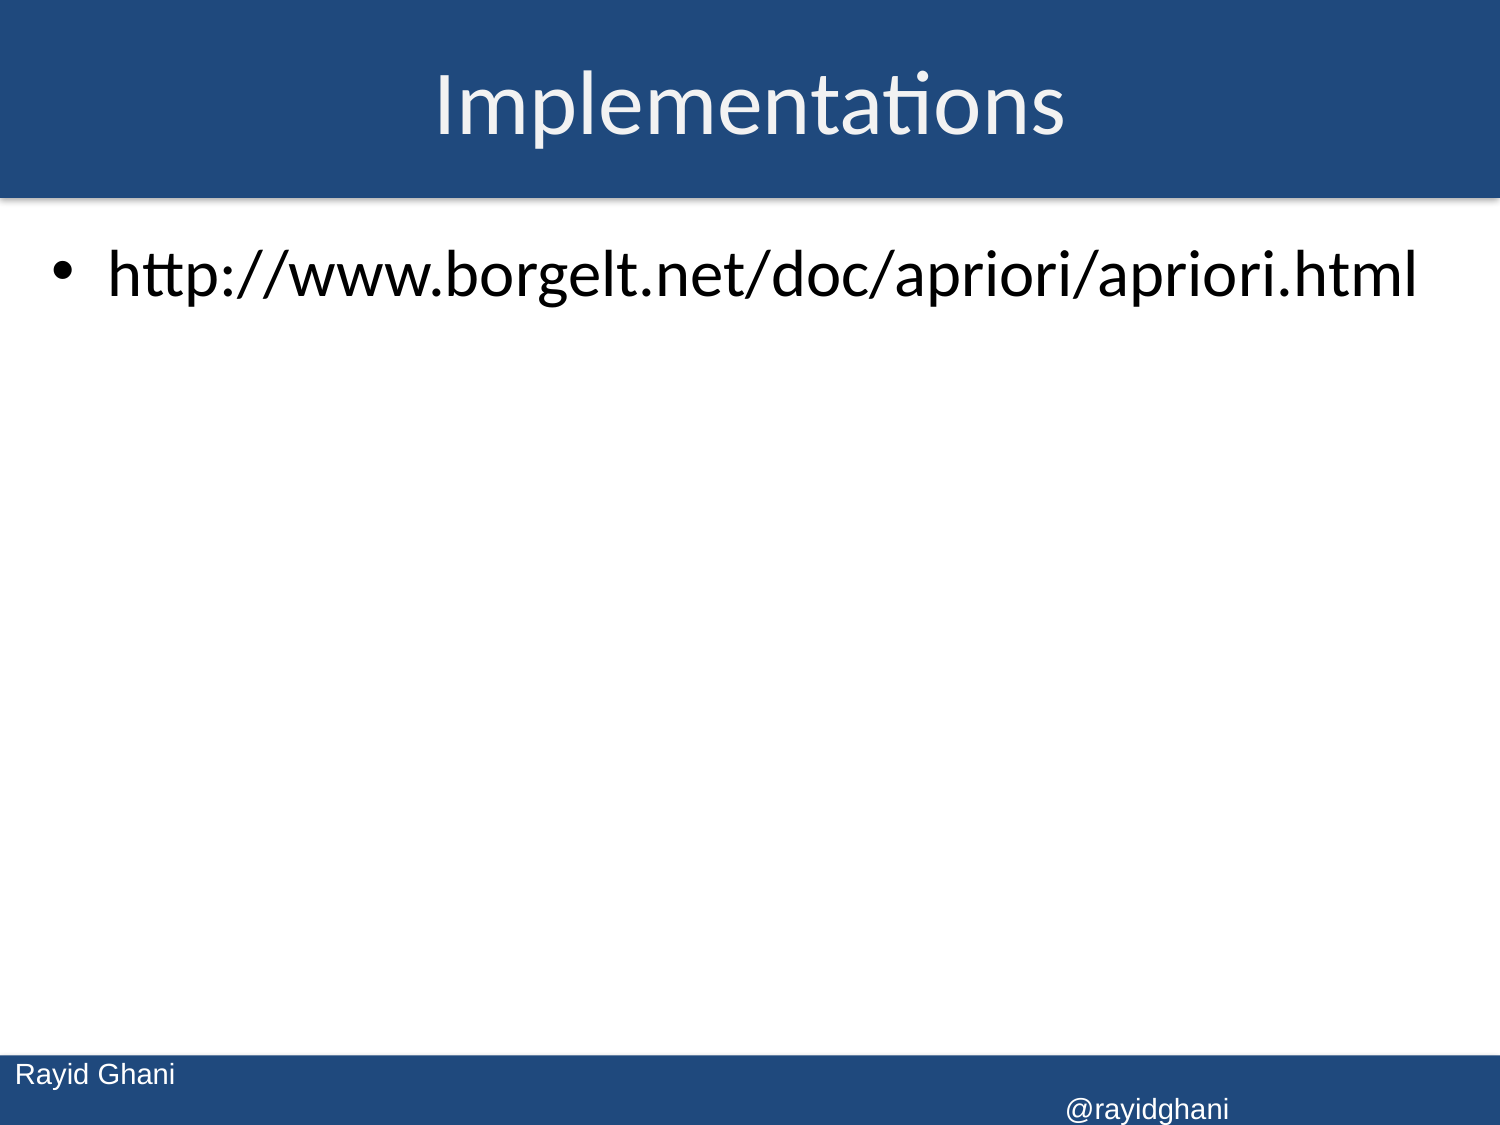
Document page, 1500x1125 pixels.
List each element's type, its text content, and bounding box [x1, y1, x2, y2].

title Implementations [0, 3, 1500, 192]
list http://www.borgelt.net/doc/apriori/apriori.html [36, 222, 1472, 1035]
